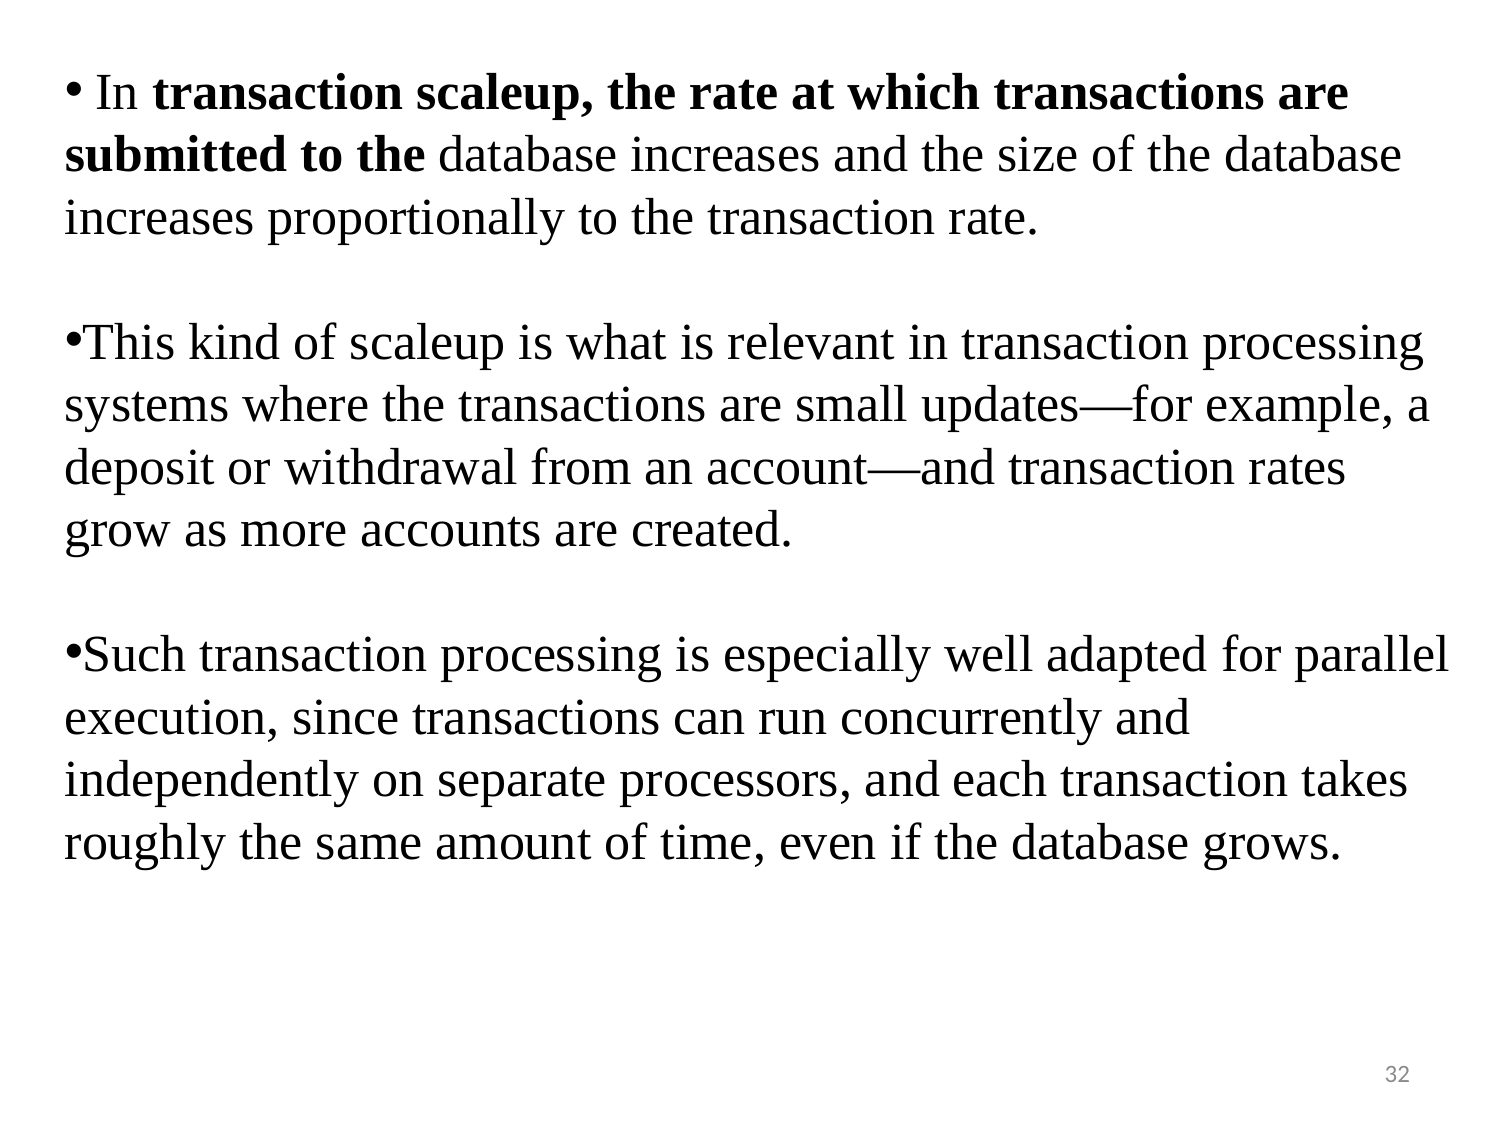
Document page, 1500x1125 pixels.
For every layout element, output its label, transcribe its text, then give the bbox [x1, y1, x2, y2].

text_box In transaction scaleup, the rate at which transactions are submitted to the database increases and the size of the database increases proportionally to the transaction rate. This kind of scaleup is what is relevant in transaction processing systems where the transactions are small updates—for example, a deposit or withdrawal from an account—and transaction rates grow as more accounts are created. Such transaction processing is especially well adapted for parallel execution, since transactions can run concurrently and independently on separate processors, and each transaction takes roughly the same amount of time, even if the database grows. [49, 49, 1475, 877]
slide_number 32 [1074, 1042, 1425, 1103]
